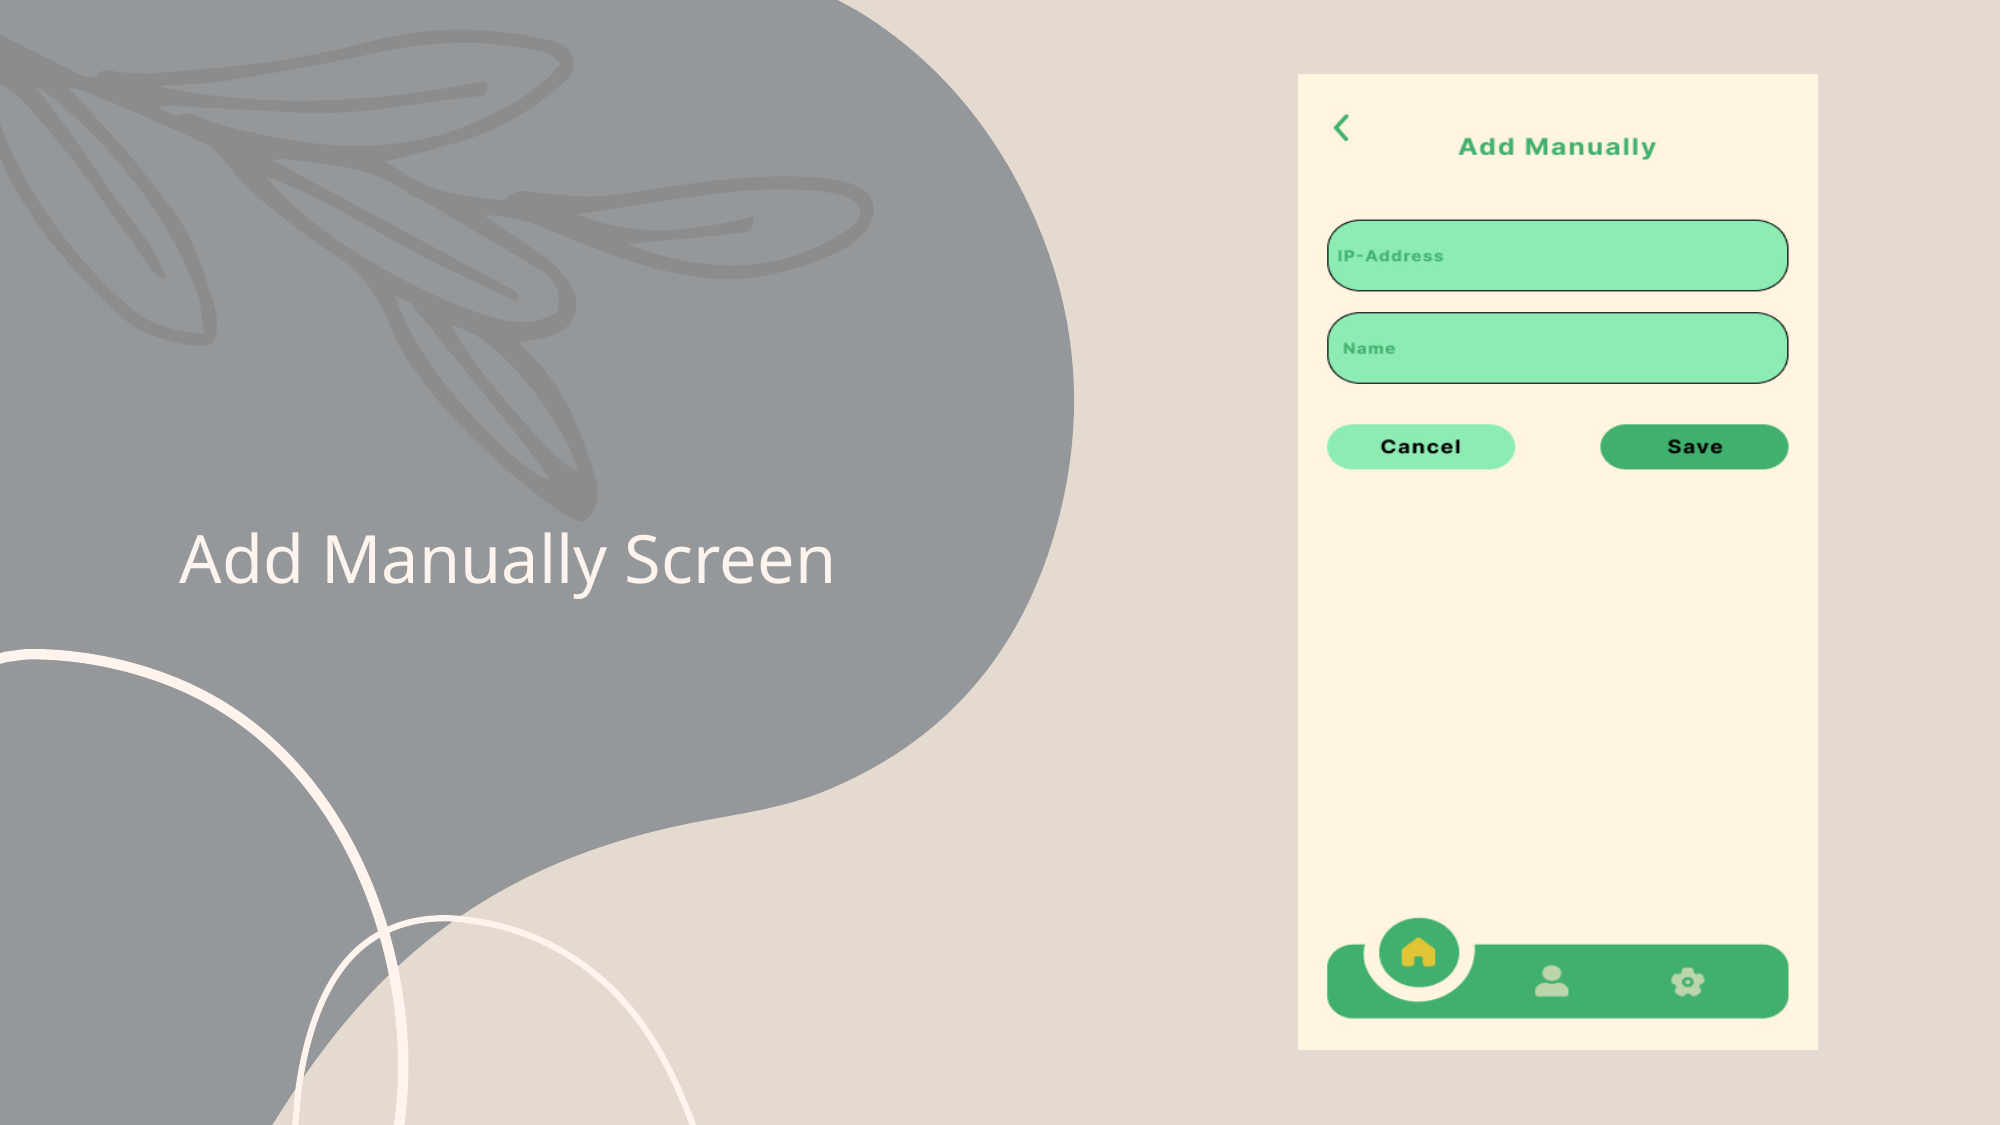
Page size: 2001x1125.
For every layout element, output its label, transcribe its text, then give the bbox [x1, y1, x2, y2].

title Add Manually Screen [164, 149, 1090, 975]
picture [1298, 74, 1818, 1050]
